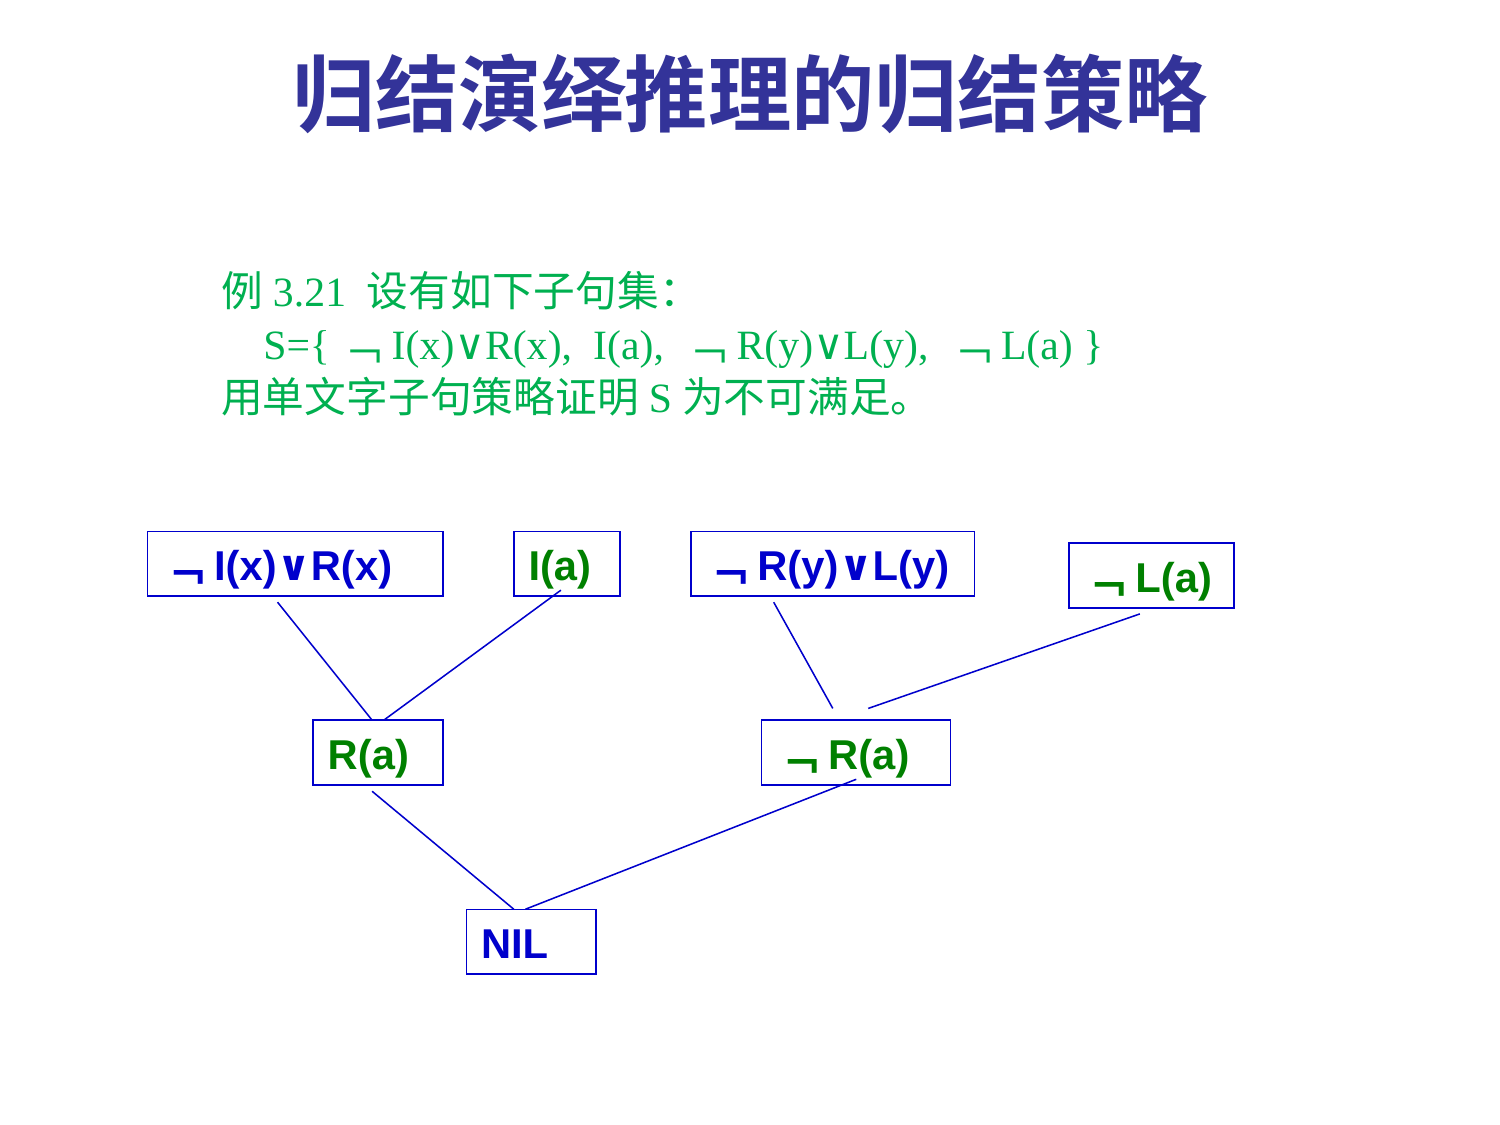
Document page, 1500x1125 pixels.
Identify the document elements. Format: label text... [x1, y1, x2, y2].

list 例3.21 设有如下子句集： S={﹁I(x)∨R(x), I(a), ﹁R(y)∨L(y), ﹁L(a) } 用单文字子句策略证明S为不可满足。 [75, 262, 1425, 1005]
text_box I(a) [513, 531, 620, 597]
text_box ﹁I(x)∨R(x) [147, 531, 443, 597]
text_box ﹁L(a) [1068, 543, 1235, 608]
text_box R(a) [312, 720, 443, 785]
text_box NIL [466, 909, 597, 974]
text_box ﹁R(y)∨L(y) [690, 531, 975, 597]
text_box ﹁R(a) [761, 720, 951, 785]
title 归结演绎推理的归结策略 [75, 0, 1425, 185]
